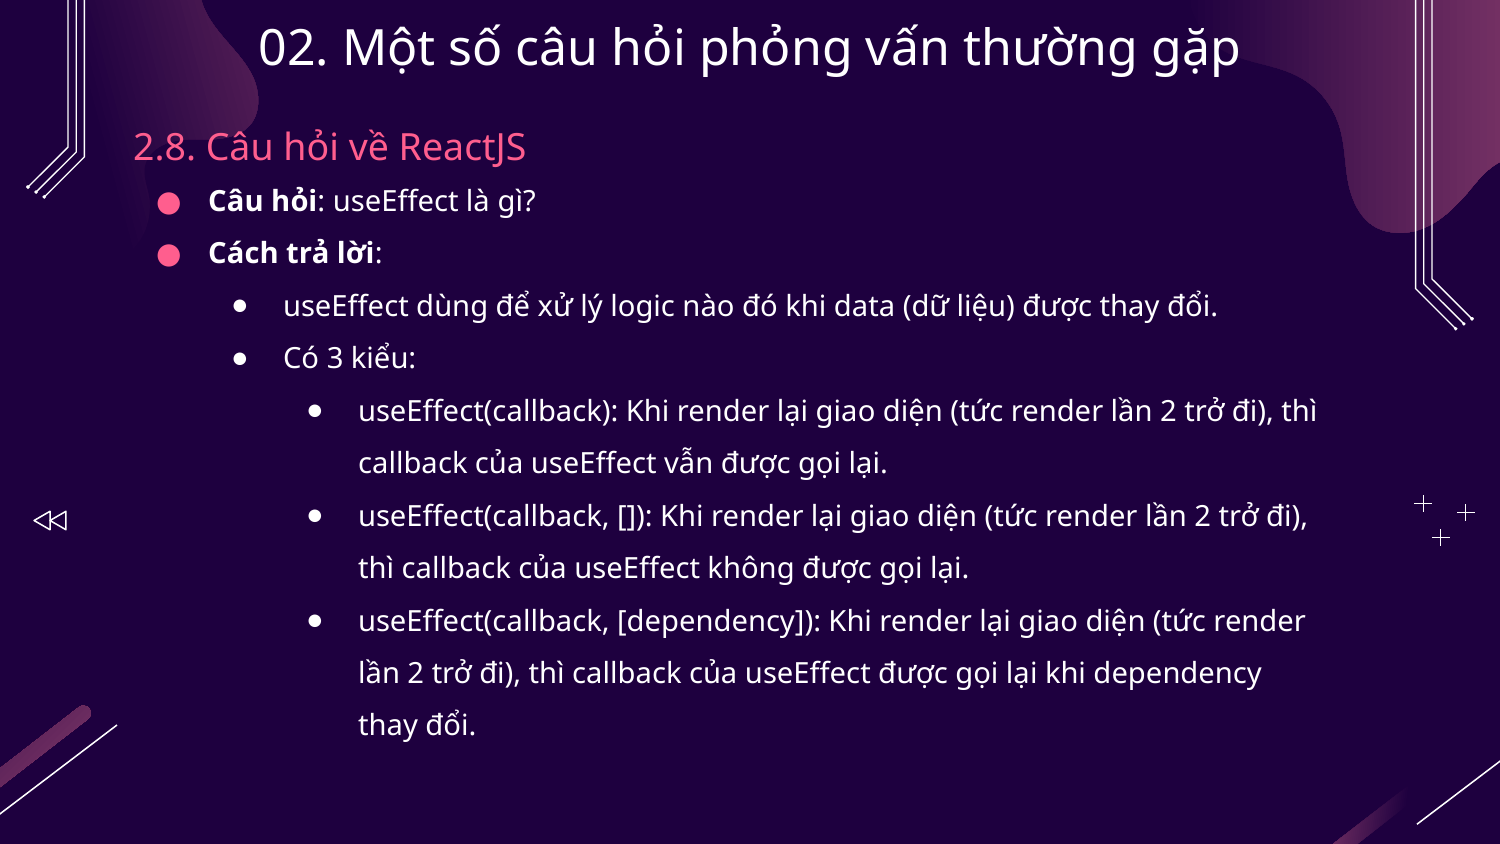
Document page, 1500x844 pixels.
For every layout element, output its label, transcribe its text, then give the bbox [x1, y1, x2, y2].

subtitle Câu hỏi: useEffect là gì? Cách trả lời: useEffect dùng để xử lý logic nào đó khi data (dữ liệu) được thay đổi. Có 3 kiểu: useEffect(callback): Khi render lại giao diện (tức render lần 2 trở đi), thì callback của useEffect vẫn được gọi lại. useEffect(callback, []): Khi render lại giao diện (tức render lần 2 trở đi), thì callback của useEffect không được gọi lại. useEffect(callback, [dependency]): Khi render lại giao diện (tức render lần 2 trở đi), thì callback của useEffect được gọi lại khi dependency thay đổi. [118, 149, 1337, 844]
title 02. Một số câu hỏi phỏng vấn thường gặp [118, 0, 1382, 94]
subtitle 2.8. Câu hỏi về ReactJS [118, 116, 1172, 184]
